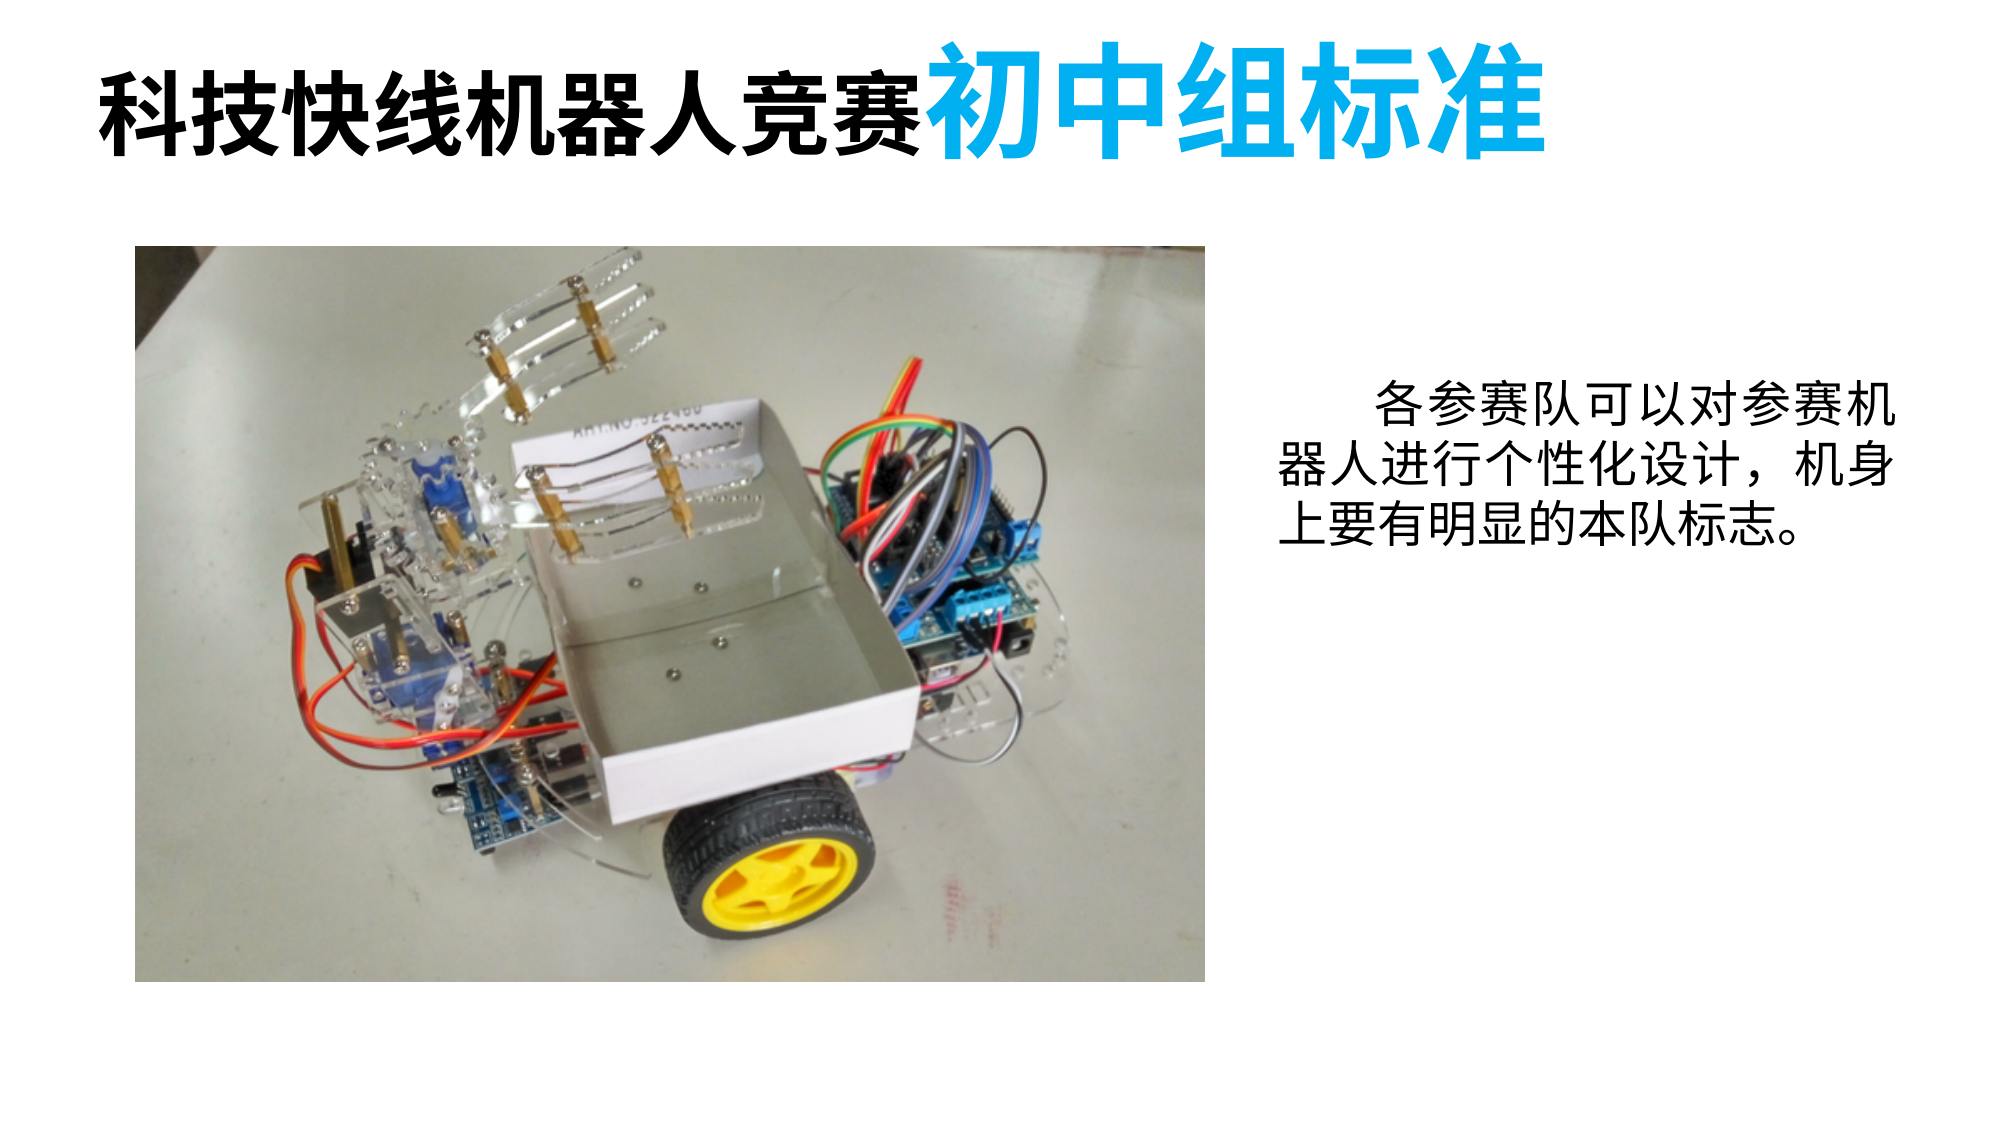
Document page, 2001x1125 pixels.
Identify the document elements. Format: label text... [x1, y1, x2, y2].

text_box 各参赛队可以对参赛机器人进行个性化设计，机身上要有明显的本队标志。 [1262, 364, 1912, 638]
picture [134, 246, 1205, 982]
text_box 科技快线机器人竞赛初中组标准 [82, 0, 1808, 217]
